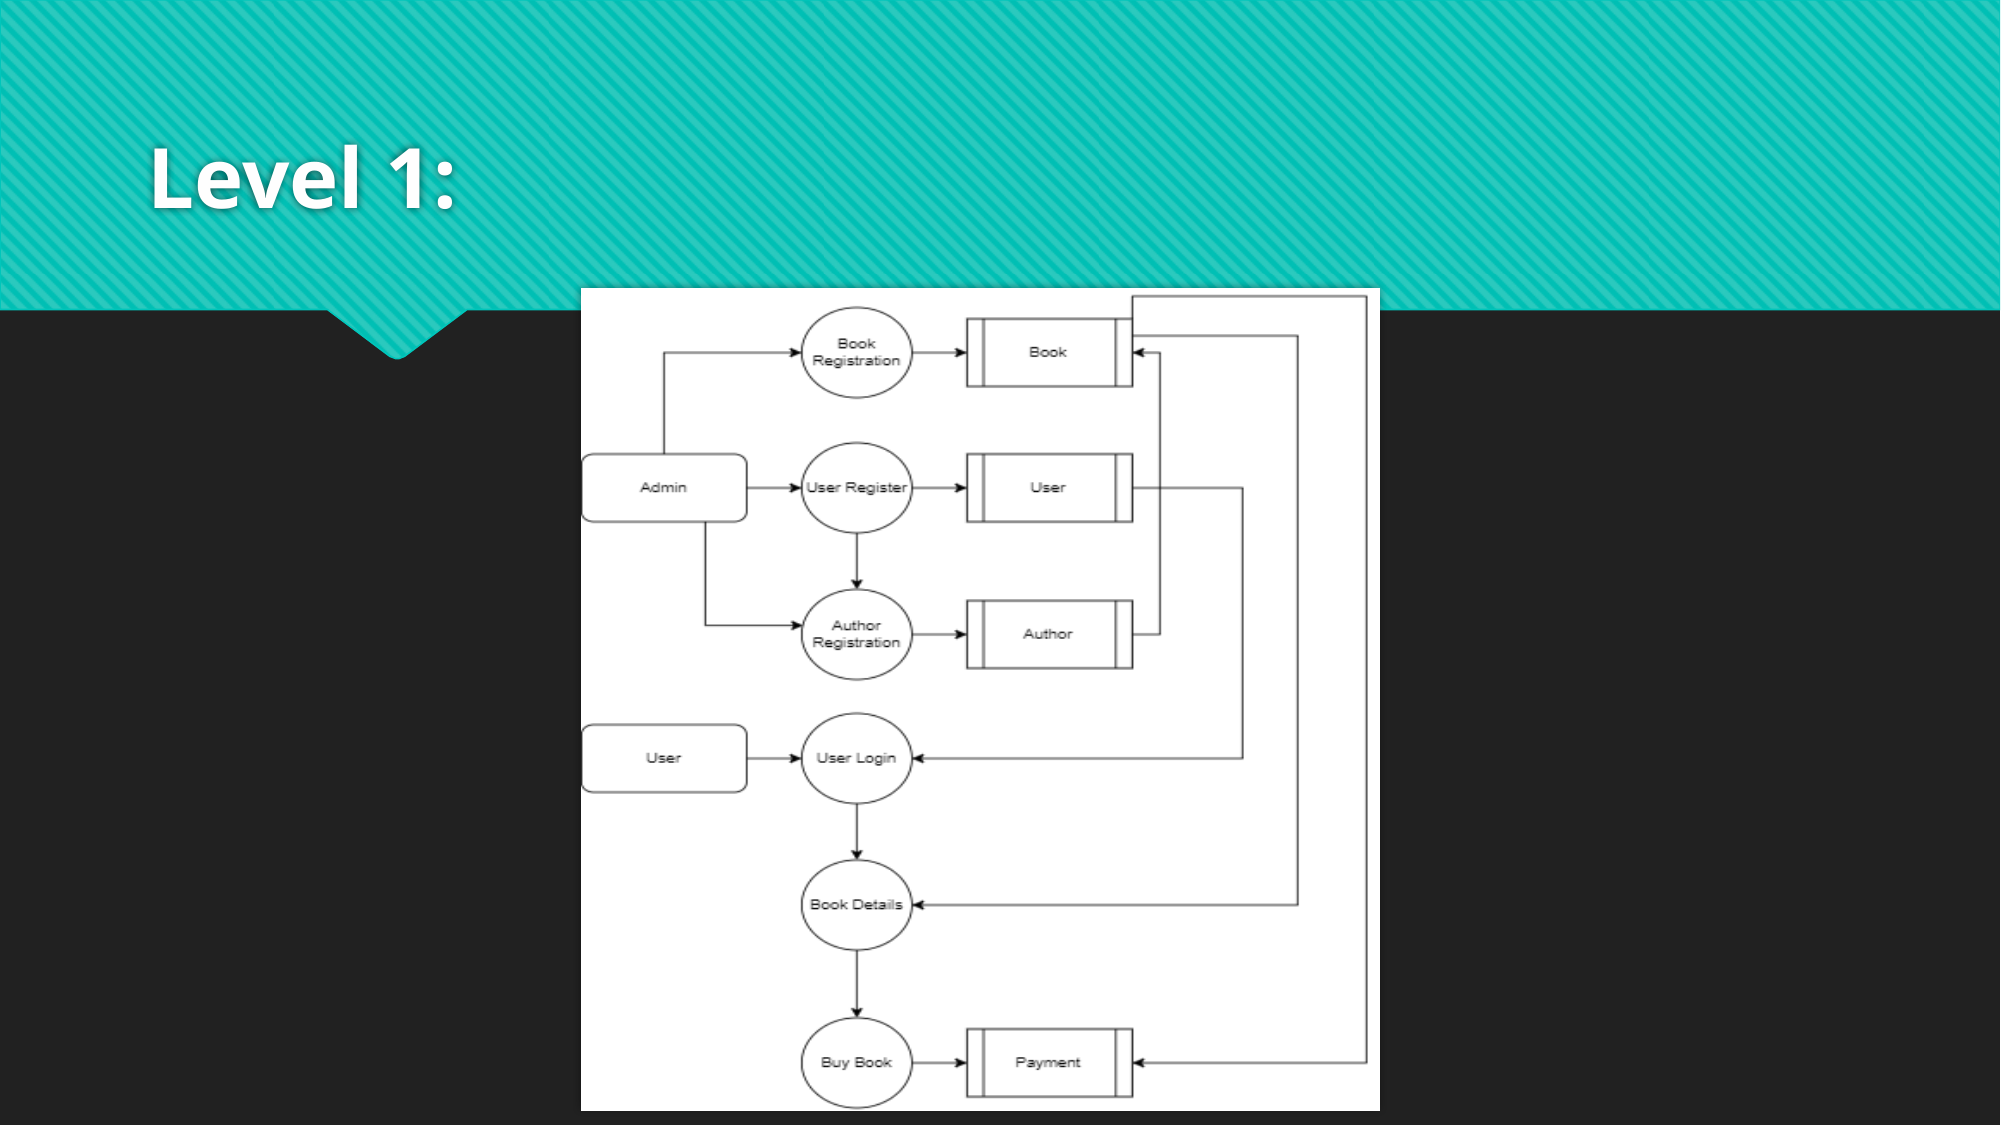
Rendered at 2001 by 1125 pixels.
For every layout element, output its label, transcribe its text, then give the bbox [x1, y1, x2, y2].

title Level 1: [132, 73, 1868, 233]
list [581, 288, 1380, 1112]
